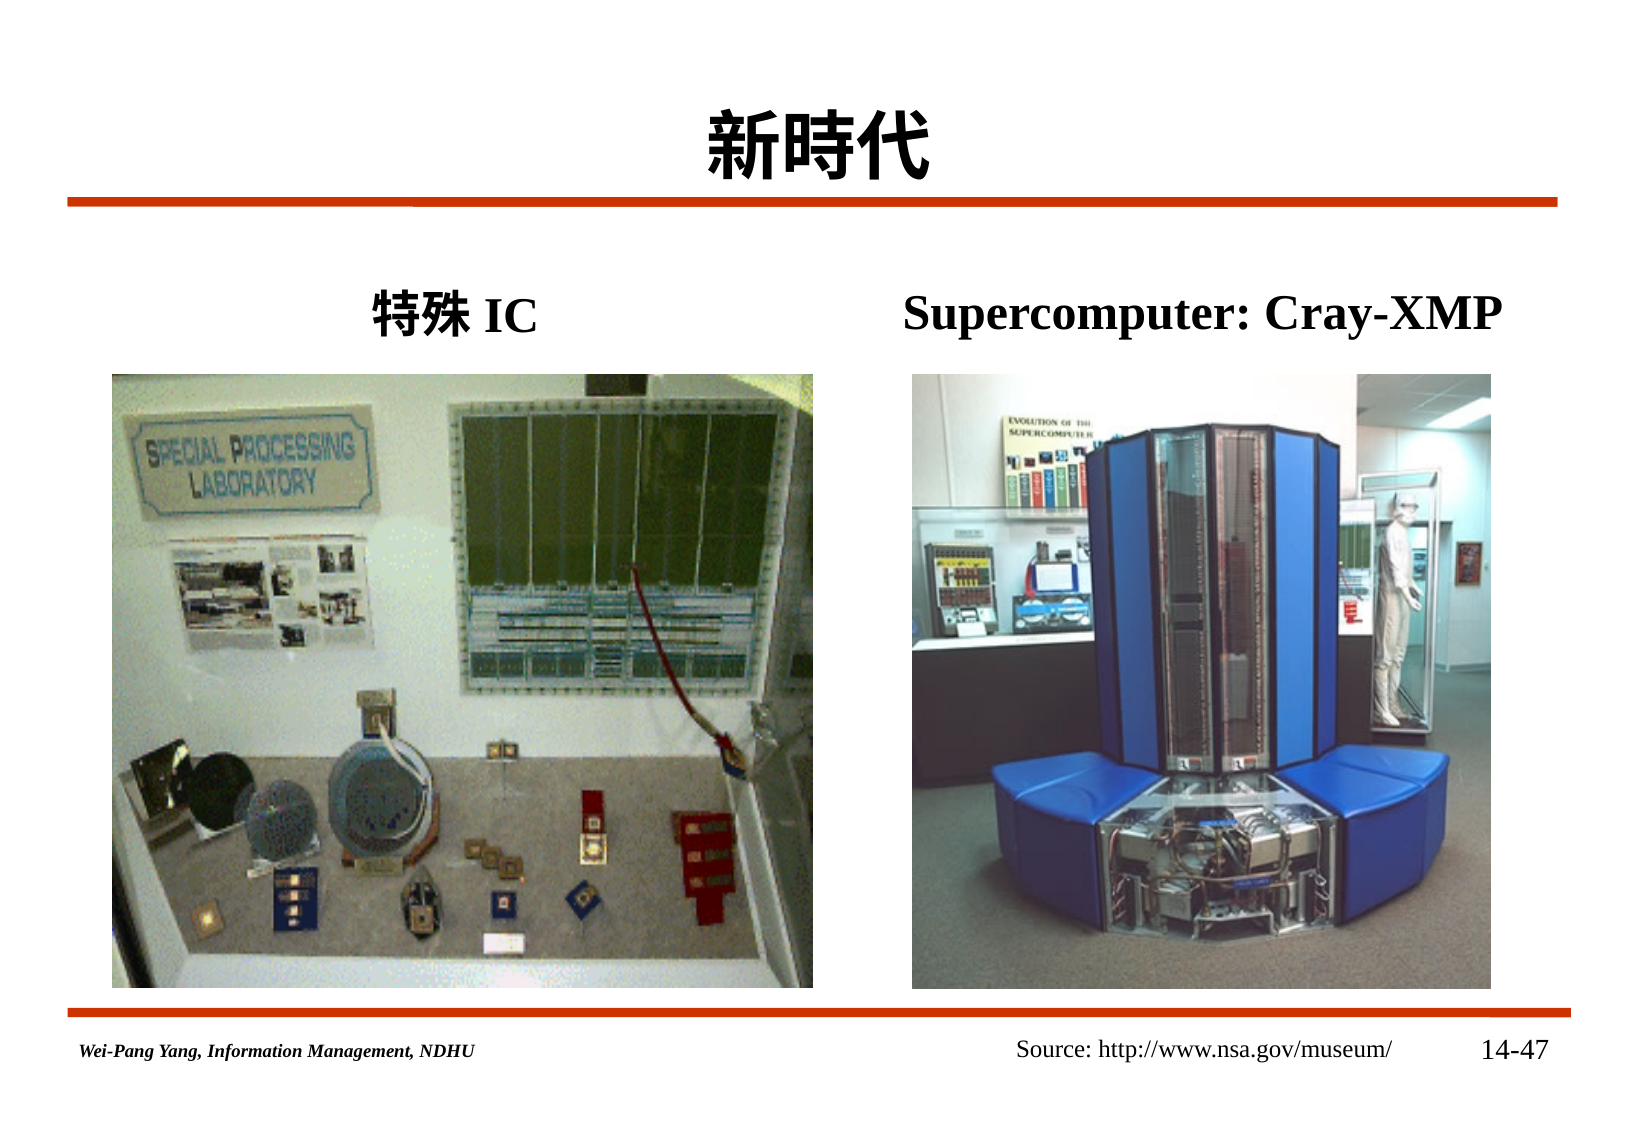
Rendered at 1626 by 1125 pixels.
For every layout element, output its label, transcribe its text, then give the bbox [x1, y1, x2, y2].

slide_number 14-47 [1225, 1023, 1565, 1099]
text_box Supercomputer: Cray-XMP [887, 272, 1528, 348]
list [912, 374, 1491, 990]
picture [112, 374, 813, 988]
text_box Source: http://www.nsa.gov/museum/ [1001, 1025, 1225, 1070]
text_box 特殊IC [356, 274, 554, 350]
title 新時代 [148, 87, 1490, 200]
